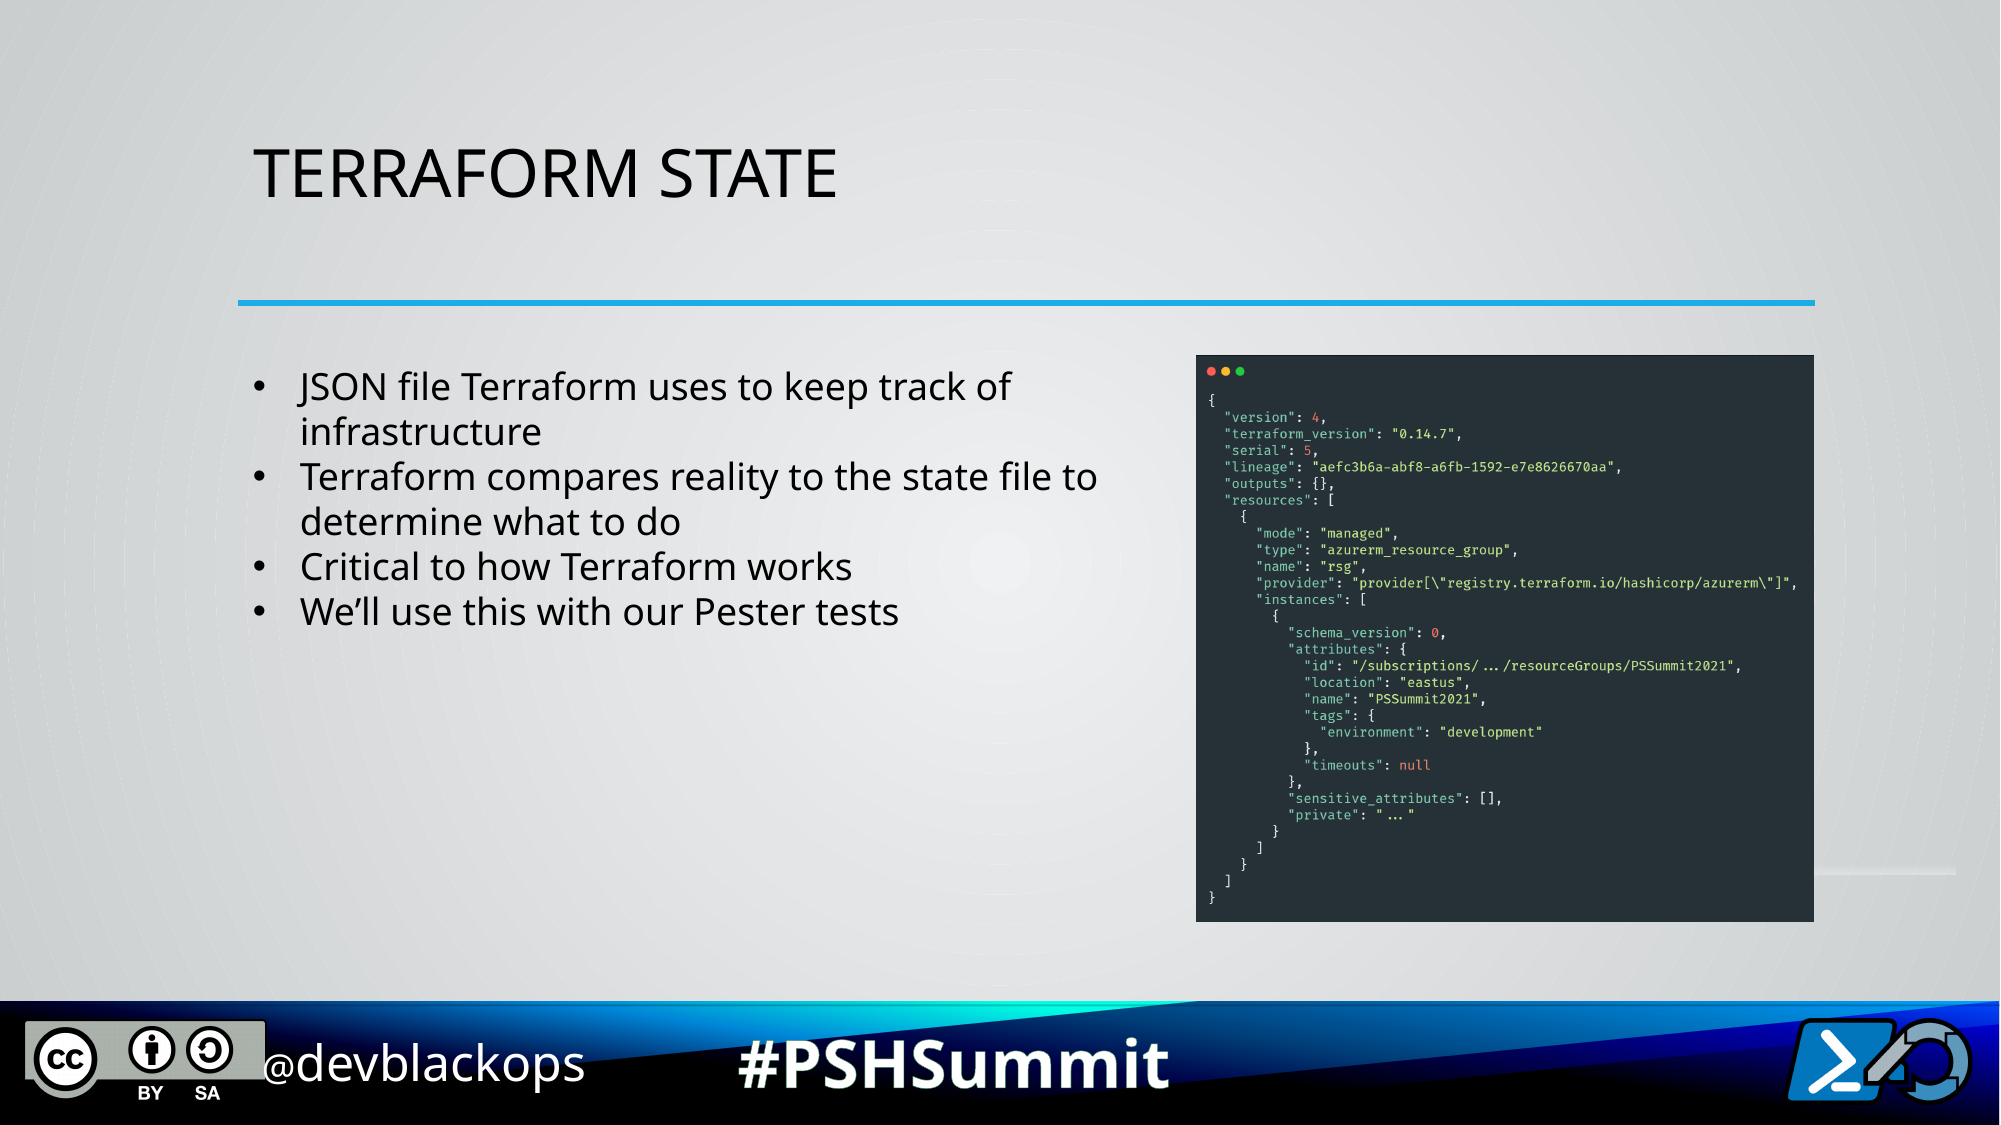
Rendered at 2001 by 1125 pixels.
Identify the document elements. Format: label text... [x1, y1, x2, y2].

title Terraform State [238, 131, 1814, 305]
picture [0, 1001, 1999, 1125]
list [1196, 355, 1814, 922]
text_box JSON file Terraform uses to keep track of infrastructure Terraform compares reality to the state file to determine what to do Critical to how Terraform works We’ll use this with our Pester tests [238, 355, 1175, 641]
